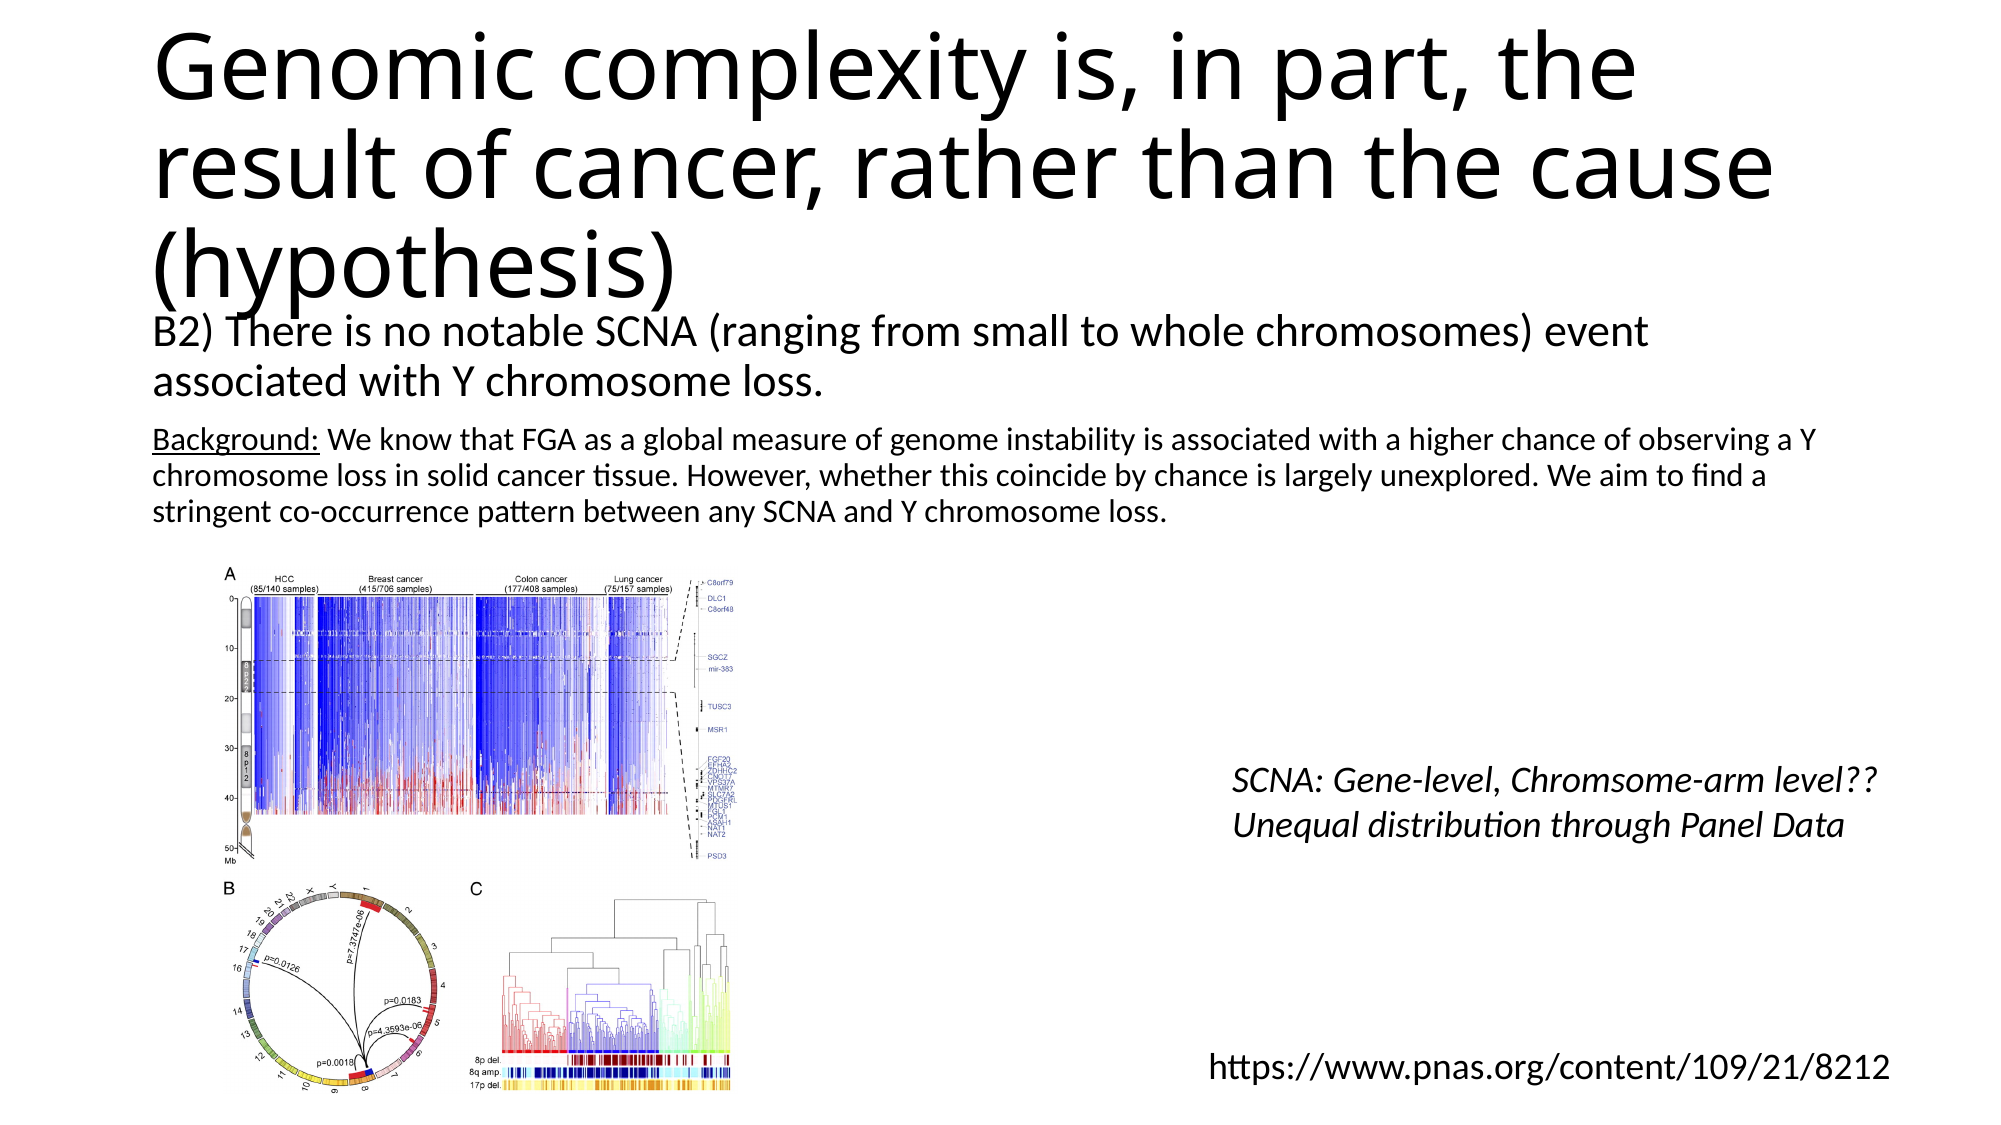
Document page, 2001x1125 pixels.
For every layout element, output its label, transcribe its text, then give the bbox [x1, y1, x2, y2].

title Genomic complexity is, in part, the result of cancer, rather than the cause (hypothesis) [137, 59, 1863, 278]
text_box https://www.pnas.org/content/109/21/8212 [1193, 1034, 1906, 1095]
picture [223, 566, 738, 1094]
list B2) There is no notable SCNA (ranging from small to whole chromosomes) event associated with Y chromosome loss. Background: We know that FGA as a global measure of genome instability is associated with a higher chance of observing a Y chromosome loss in solid cancer tissue. However, whether this coincide by chance is largely unexplored. We aim to find a stringent co-occurrence pattern between any SCNA and Y chromosome loss. [137, 299, 1863, 656]
text_box SCNA: Gene-level, Chromsome-arm level?? Unequal distribution through Panel Data [1217, 747, 1895, 853]
